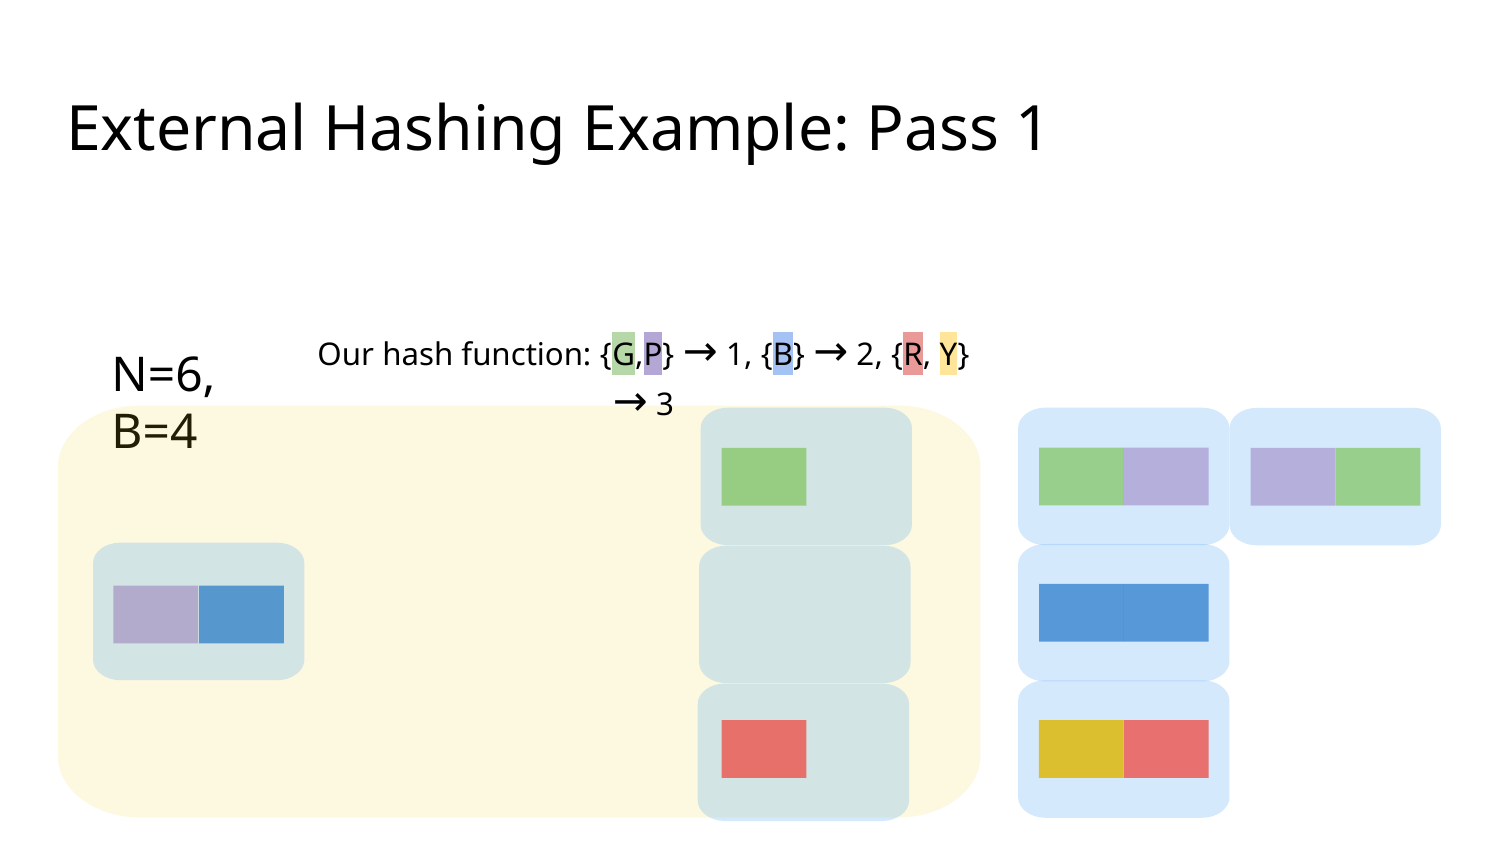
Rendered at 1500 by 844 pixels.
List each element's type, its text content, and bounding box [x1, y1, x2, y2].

text_box [699, 545, 911, 683]
title External Hashing Example: Pass 1 [51, 72, 1449, 167]
text_box [1250, 447, 1336, 506]
text_box [1039, 447, 1123, 506]
text_box [57, 405, 721, 818]
text_box [1124, 583, 1209, 642]
text_box N=6, B=4 [110, 343, 306, 402]
text_box Our hash function: {G,P} → 1, {B} → 2, {R, Y} → 3 [306, 339, 981, 408]
text_box [1123, 447, 1209, 506]
text_box [721, 720, 807, 778]
text_box [1039, 583, 1124, 642]
text_box [721, 447, 807, 506]
text_box [1336, 447, 1421, 506]
text_box [199, 585, 284, 644]
text_box [1123, 720, 1209, 778]
text_box [1018, 407, 1230, 546]
text_box [1230, 407, 1441, 546]
text_box [93, 542, 305, 681]
text_box [888, 408, 981, 818]
text_box [700, 408, 912, 545]
text_box [1018, 545, 1230, 681]
text_box [113, 585, 199, 644]
text_box [1018, 680, 1230, 818]
text_box [697, 683, 910, 822]
text_box [1038, 720, 1123, 778]
